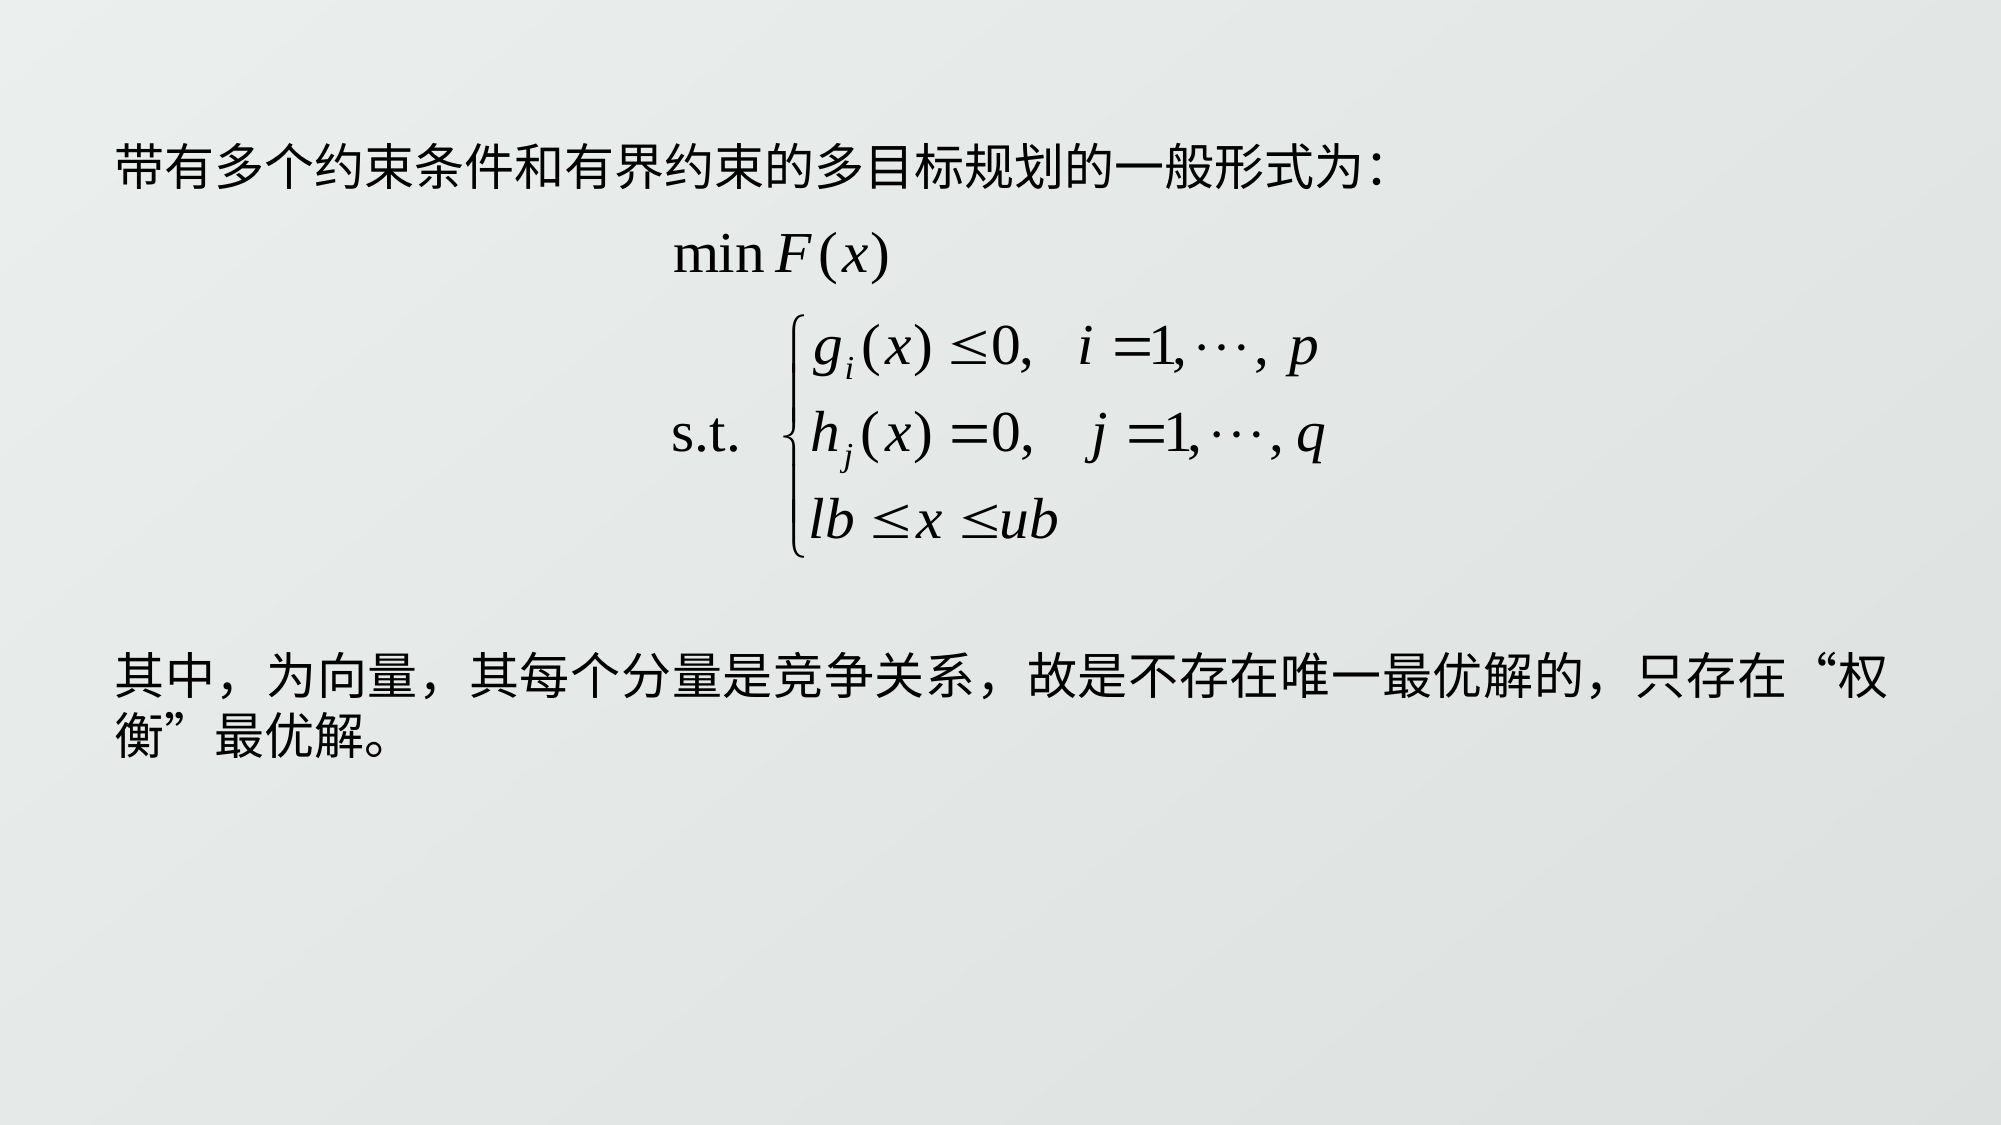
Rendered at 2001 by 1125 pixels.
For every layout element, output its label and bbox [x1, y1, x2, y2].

text_box [670, 228, 1330, 563]
